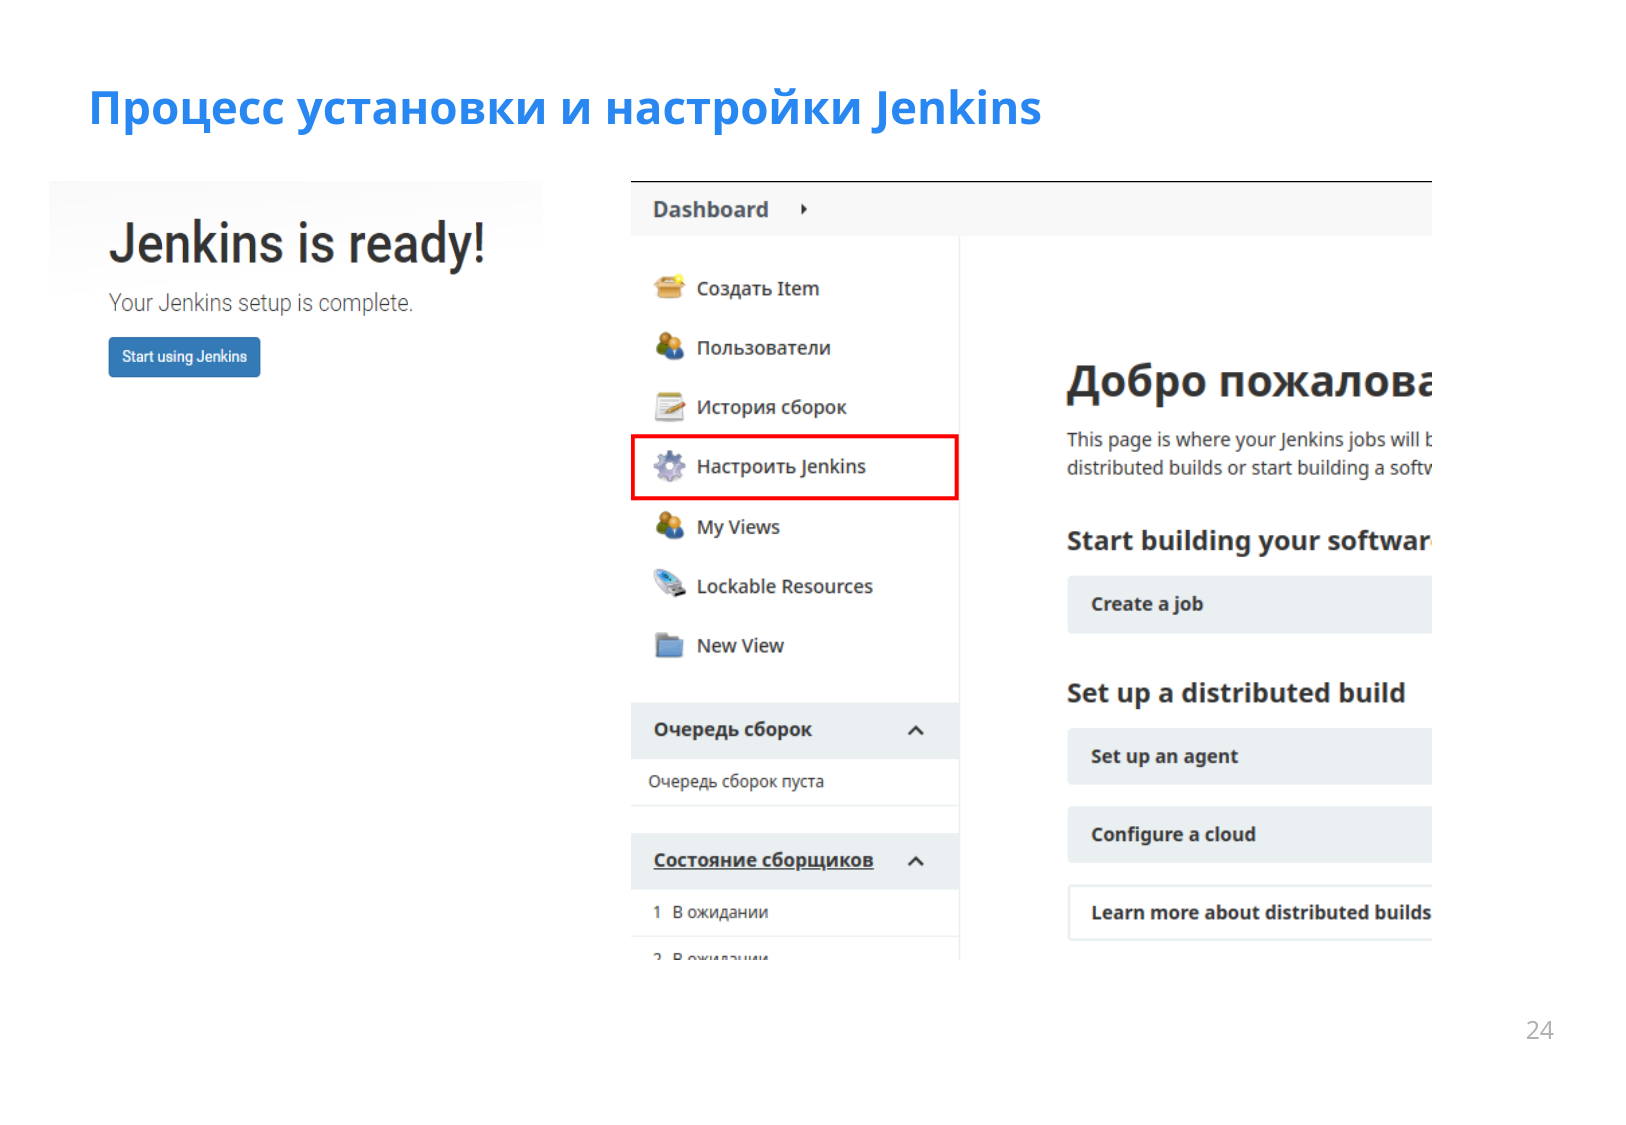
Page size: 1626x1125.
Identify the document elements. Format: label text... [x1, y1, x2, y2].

picture [49, 181, 543, 389]
title Процесс установки и настройки Jenkins [85, 76, 1162, 267]
slide_number 24 [1519, 1014, 1565, 1076]
picture [631, 181, 1432, 960]
